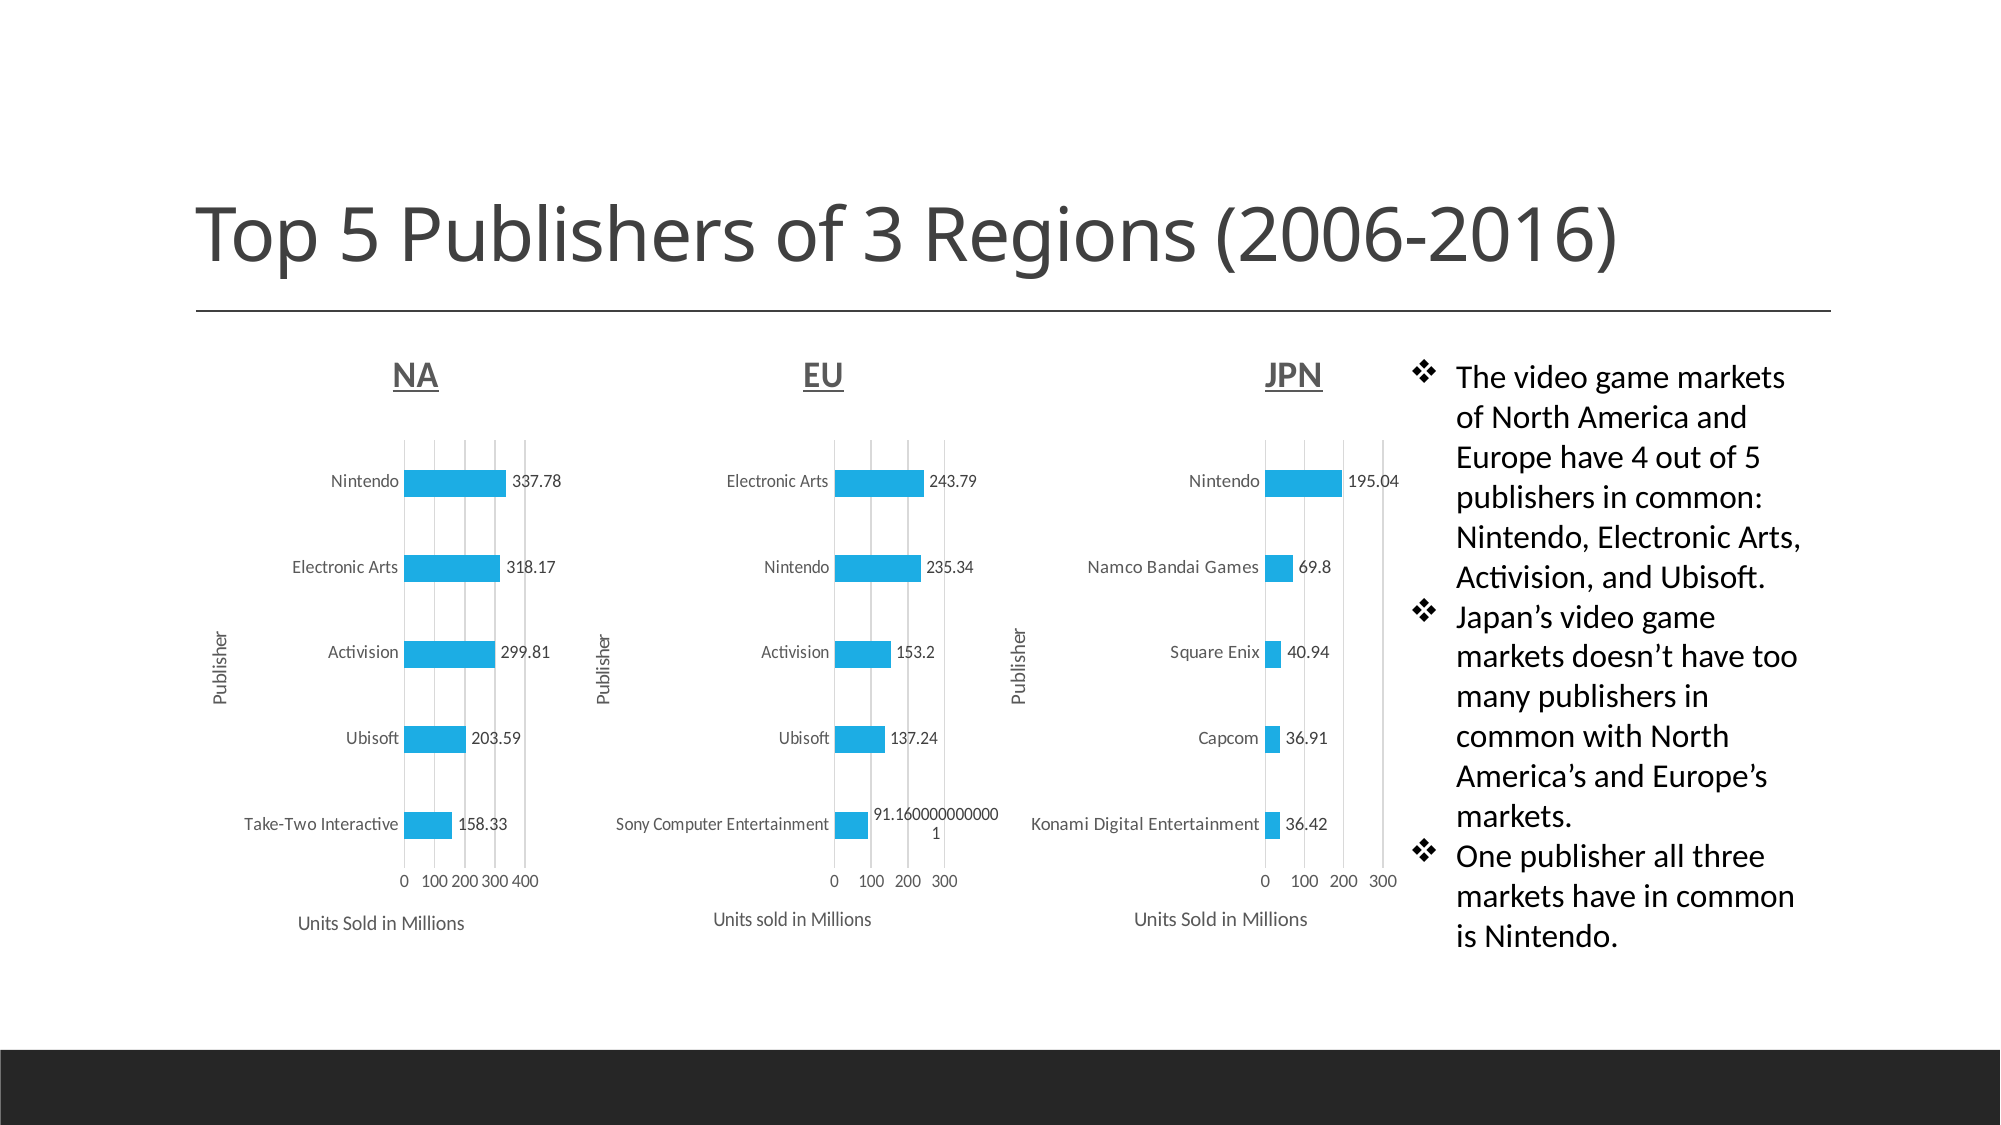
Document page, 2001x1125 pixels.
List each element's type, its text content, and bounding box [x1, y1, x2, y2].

chart [179, 347, 563, 964]
title Top 5 Publishers of 3 Regions (2006-2016) [180, 47, 1830, 285]
chart [564, 347, 1407, 964]
text_box The video game markets of North America and Europe have 4 out of 5 publishers in common: Nintendo, Electronic Arts, Activision, and Ubisoft. Japan’s video game markets doesn’t have too many publishers in common with North America’s and Europe’s markets. One publisher all three markets have in common is Nintendo. [1394, 347, 1830, 1007]
